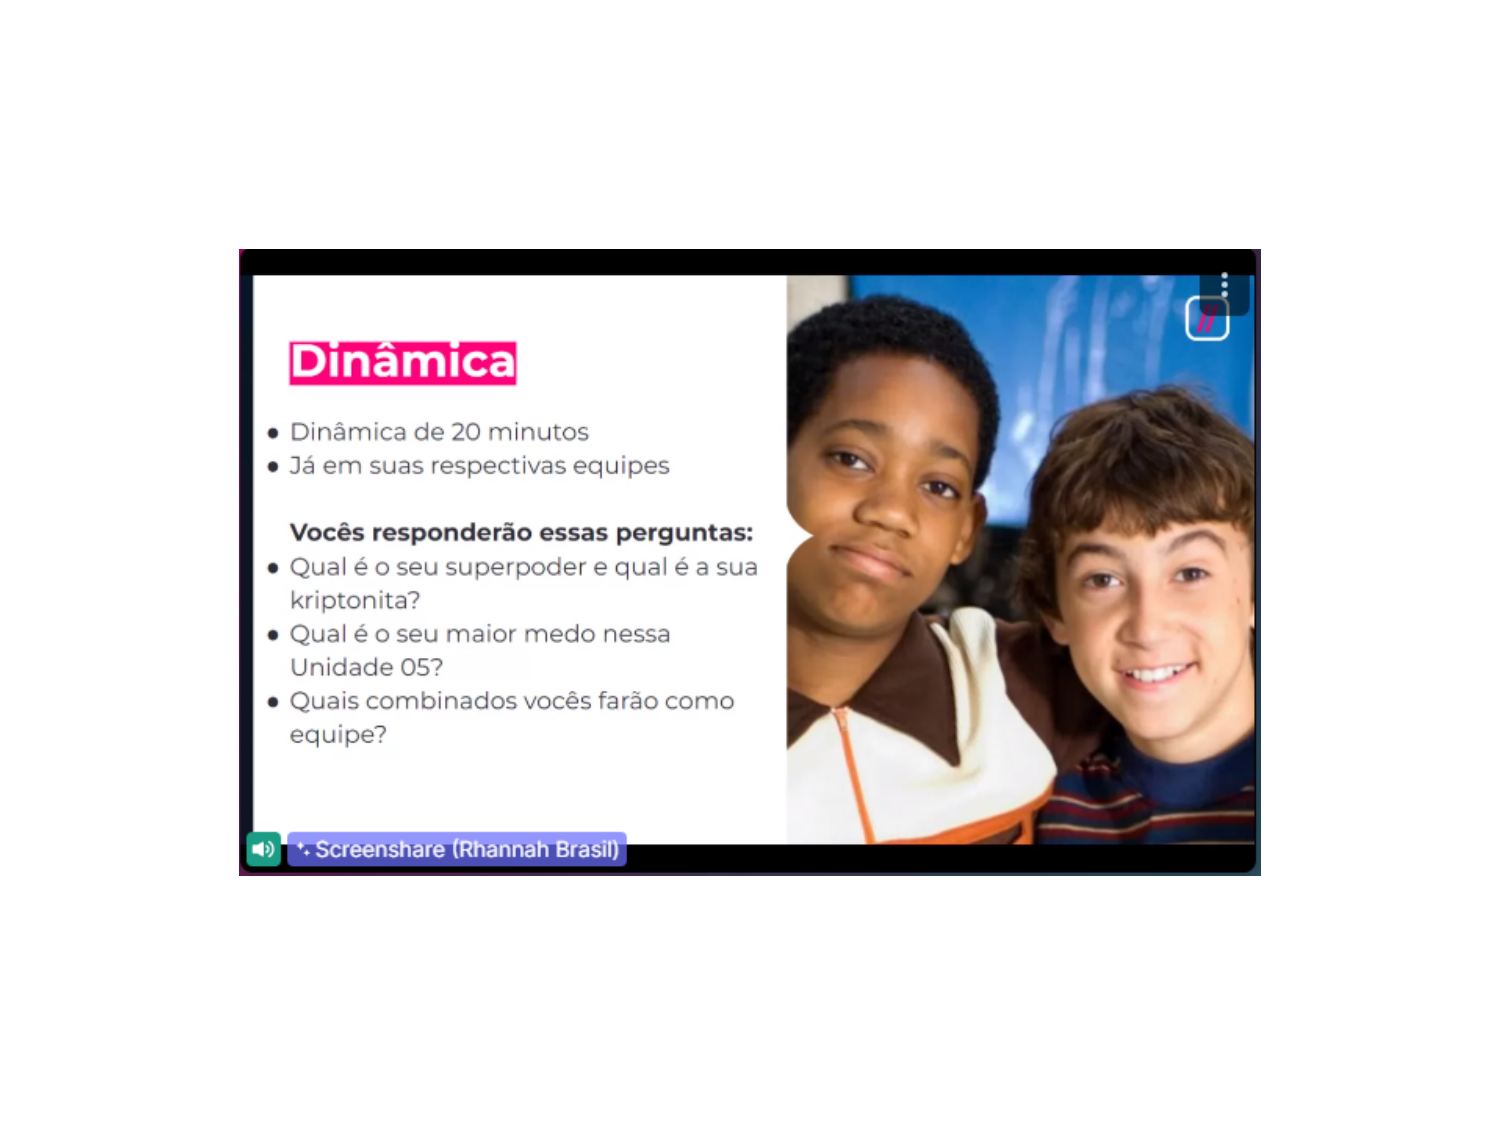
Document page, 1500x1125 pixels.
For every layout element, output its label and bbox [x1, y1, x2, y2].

picture [239, 248, 1261, 876]
